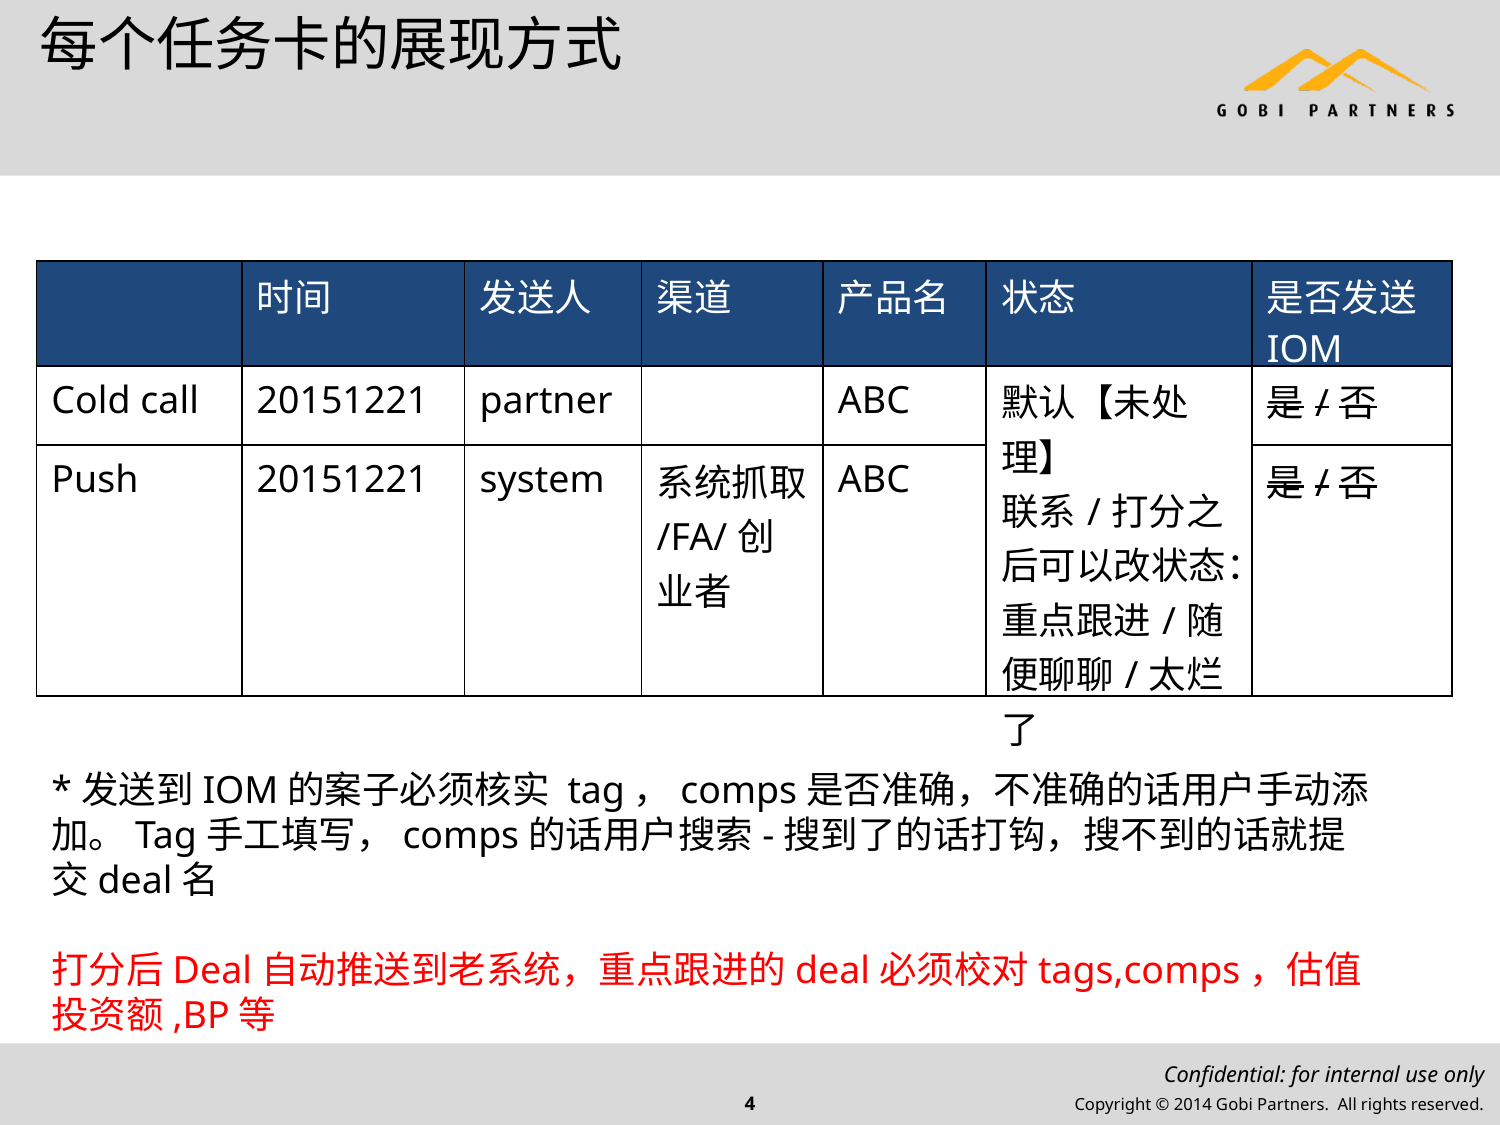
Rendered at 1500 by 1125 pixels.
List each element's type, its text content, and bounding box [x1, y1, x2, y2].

table_cell 是/否 [1253, 367, 1451, 444]
table_header 发送人 [465, 262, 641, 365]
table_cell 是/否 [1253, 446, 1451, 695]
table_header 状态 [987, 262, 1251, 365]
text_box PUSH: [24, 648, 259, 709]
table_cell system [465, 446, 641, 695]
table_header [37, 262, 241, 365]
table_cell Cold call [37, 367, 241, 444]
text_box *发送到IOM的案子必须核实 tag，comps是否准确，不准确的话用户手动添加。Tag手工填写，comps的话用户搜索-搜到了的话打钩，搜不到的话就提交deal名 打分后Deal自动推送到老系统，重点跟进的deal必须校对tags,comps，估值投资额,BP等 [36, 758, 1395, 1043]
table_cell Push [37, 446, 241, 695]
table_header 时间 [243, 262, 464, 365]
table_header 是否发送IOM [1253, 262, 1451, 365]
table_cell 默认【未处理】 联系/打分之后可以改状态： 重点跟进/随便聊聊/太烂了 [987, 367, 1251, 695]
title 每个任务卡的展现方式 [24, 0, 1225, 175]
picture [1225, 21, 1495, 119]
table_cell ABC [824, 446, 985, 695]
table_cell [642, 367, 822, 444]
table_cell 20151221 [243, 446, 464, 695]
table_cell 20151221 [243, 367, 464, 444]
table_cell 系统抓取/FA/创业者 [642, 446, 822, 695]
table_header 渠道 [642, 262, 822, 365]
table_cell ABC [824, 367, 985, 444]
table_cell partner [465, 367, 641, 444]
table_header 产品名 [824, 262, 985, 365]
